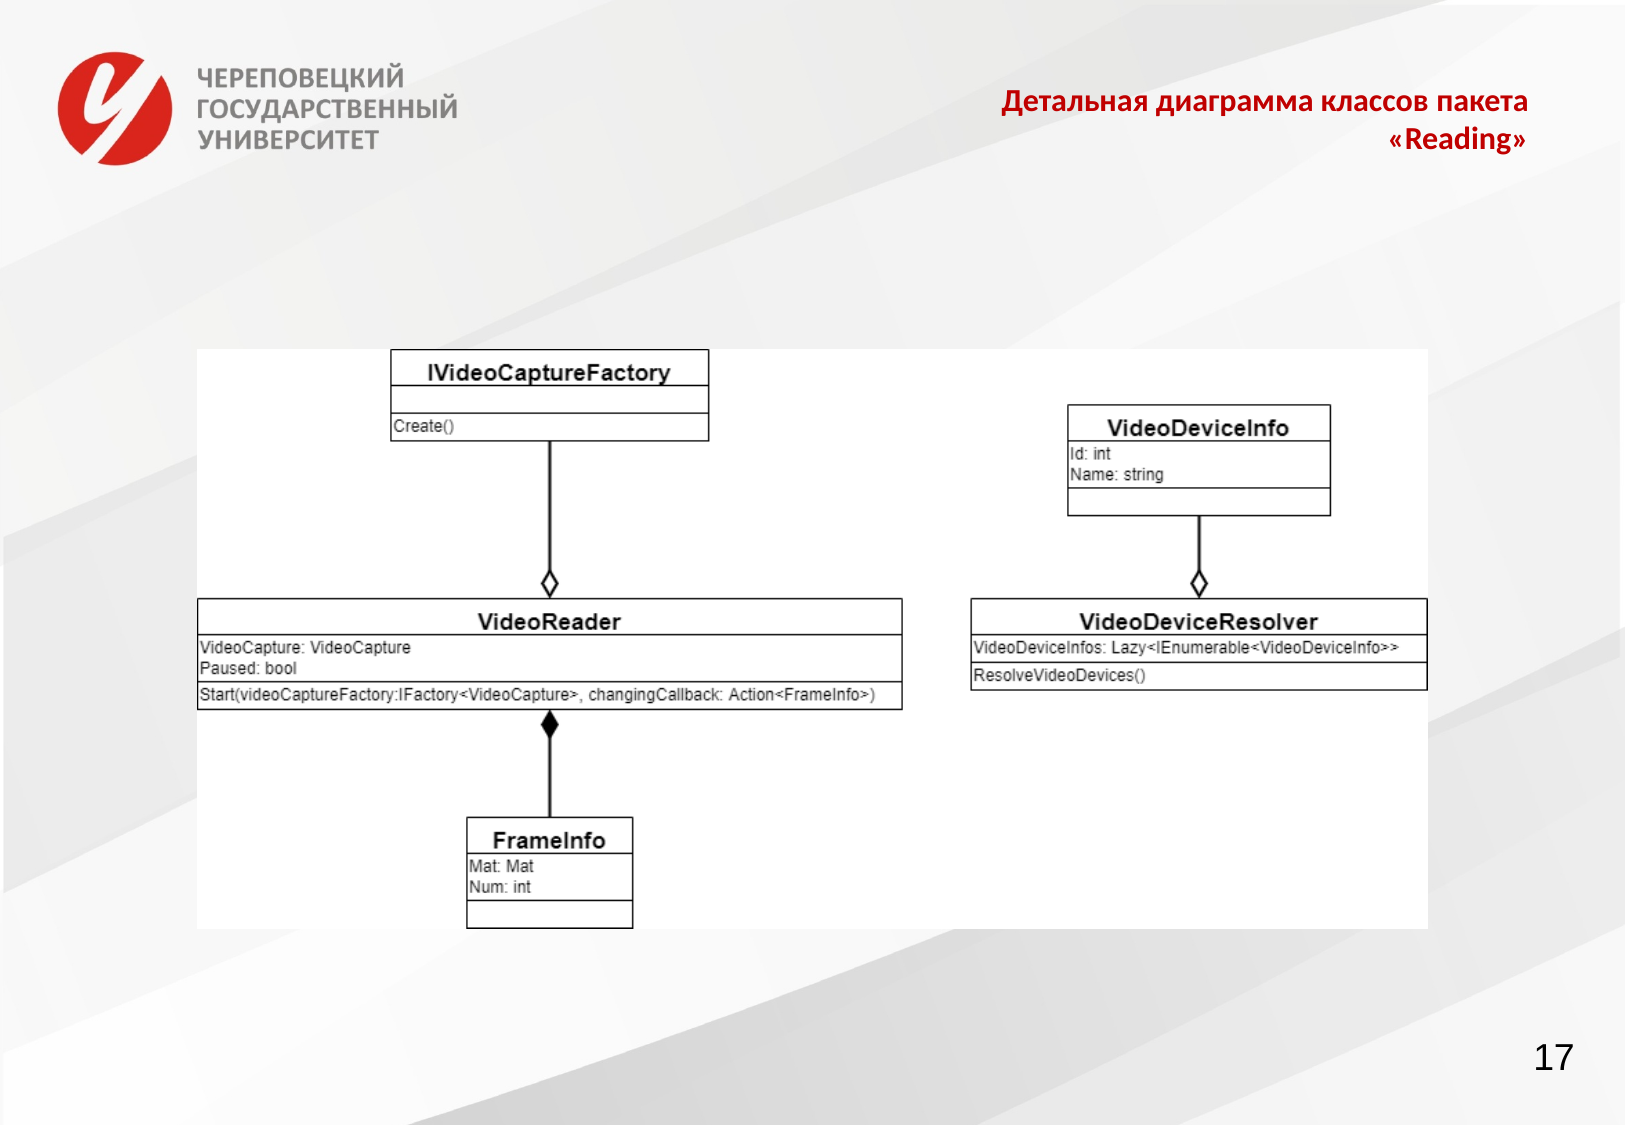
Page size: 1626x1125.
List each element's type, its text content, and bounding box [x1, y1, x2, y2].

title Детальная диаграмма классов пакета «Reading» [81, 72, 1544, 164]
text_box 17 [1518, 1025, 1590, 1086]
picture [0, 0, 1625, 1125]
